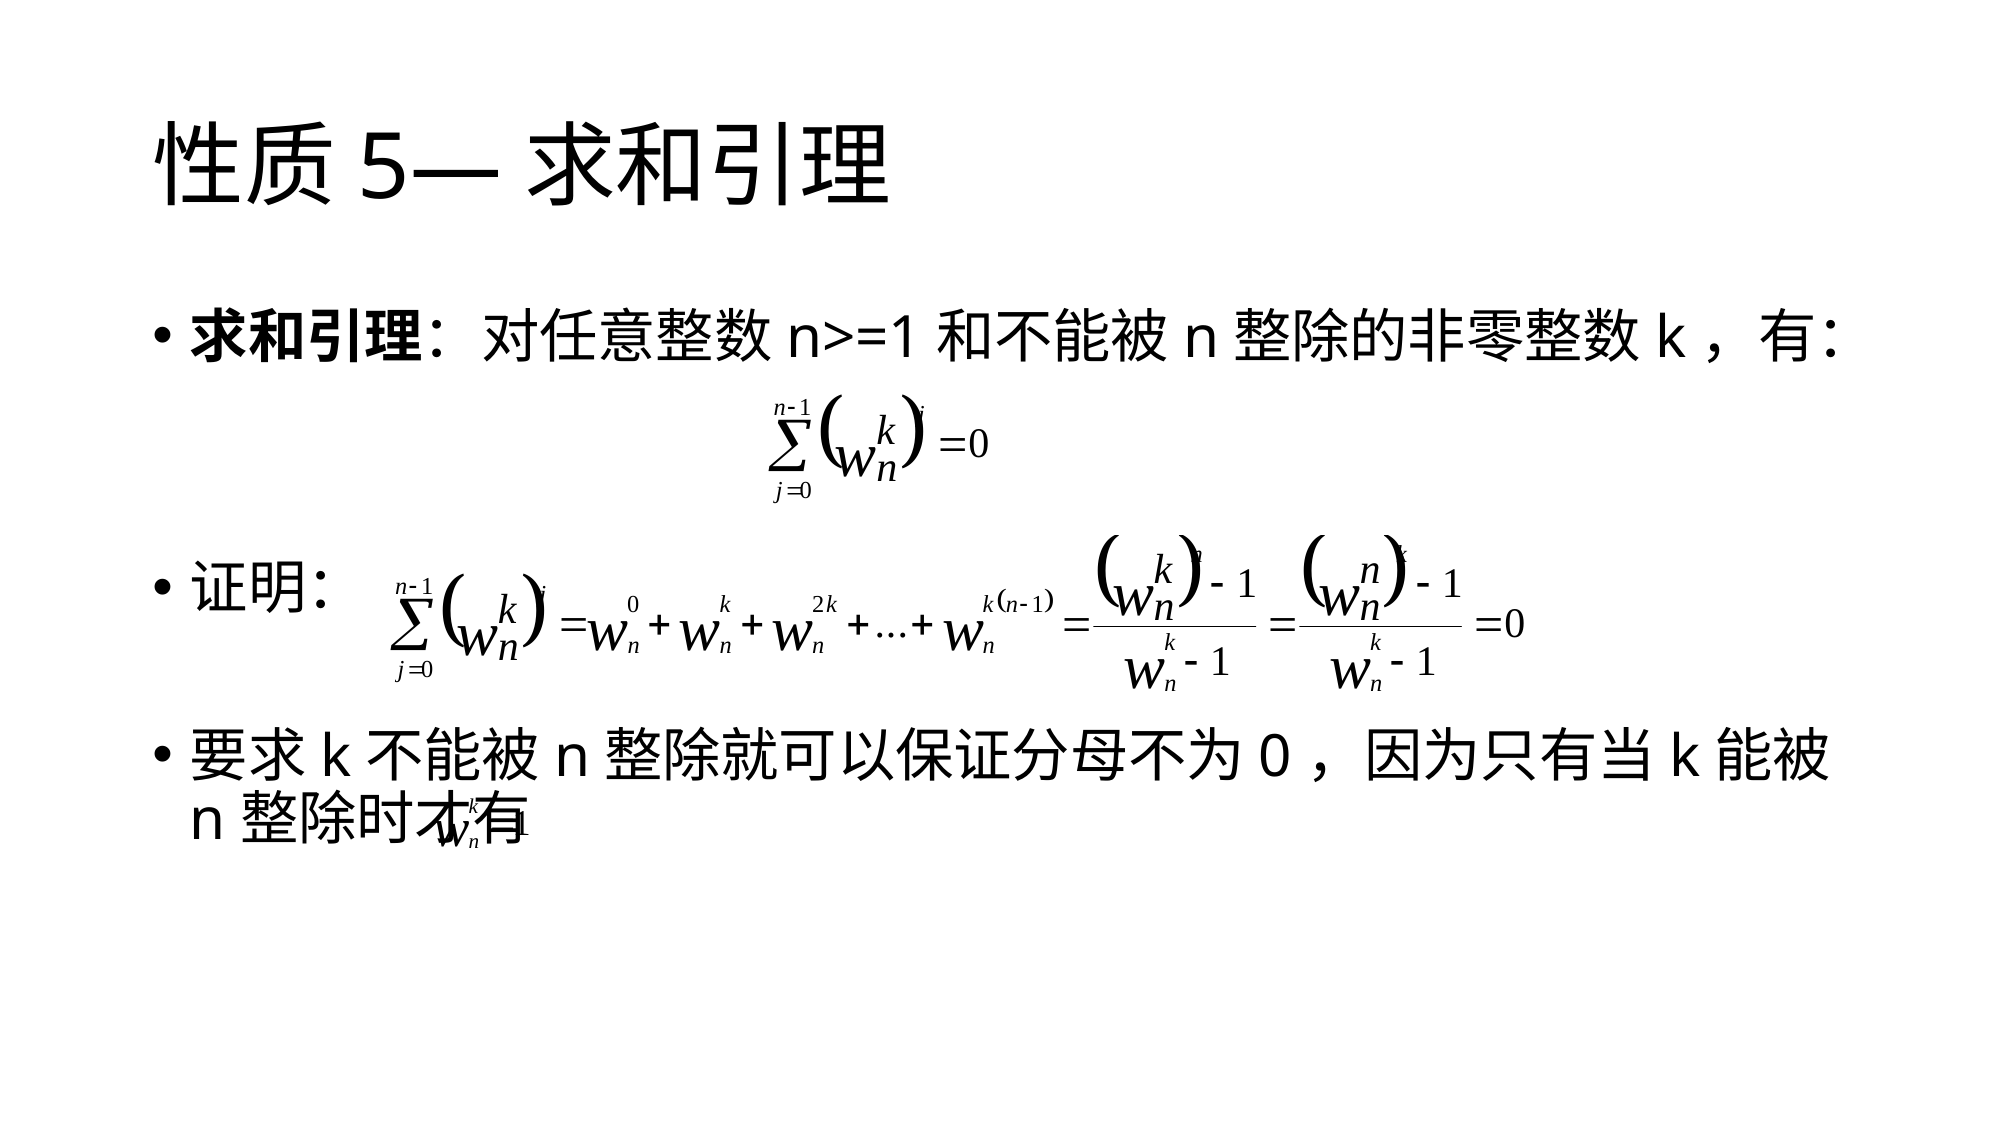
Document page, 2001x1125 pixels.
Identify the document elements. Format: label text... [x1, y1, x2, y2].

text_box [762, 387, 998, 511]
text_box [384, 535, 1531, 700]
title 性质5—求和引理 [137, 59, 1863, 278]
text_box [427, 789, 534, 857]
list 求和引理：对任意整数n>=1和不能被n整除的非零整数k，有： 证明： 要求k不能被n整除就可以保证分母不为0，因为只有当k能被n整除时才有 [137, 299, 1863, 1014]
